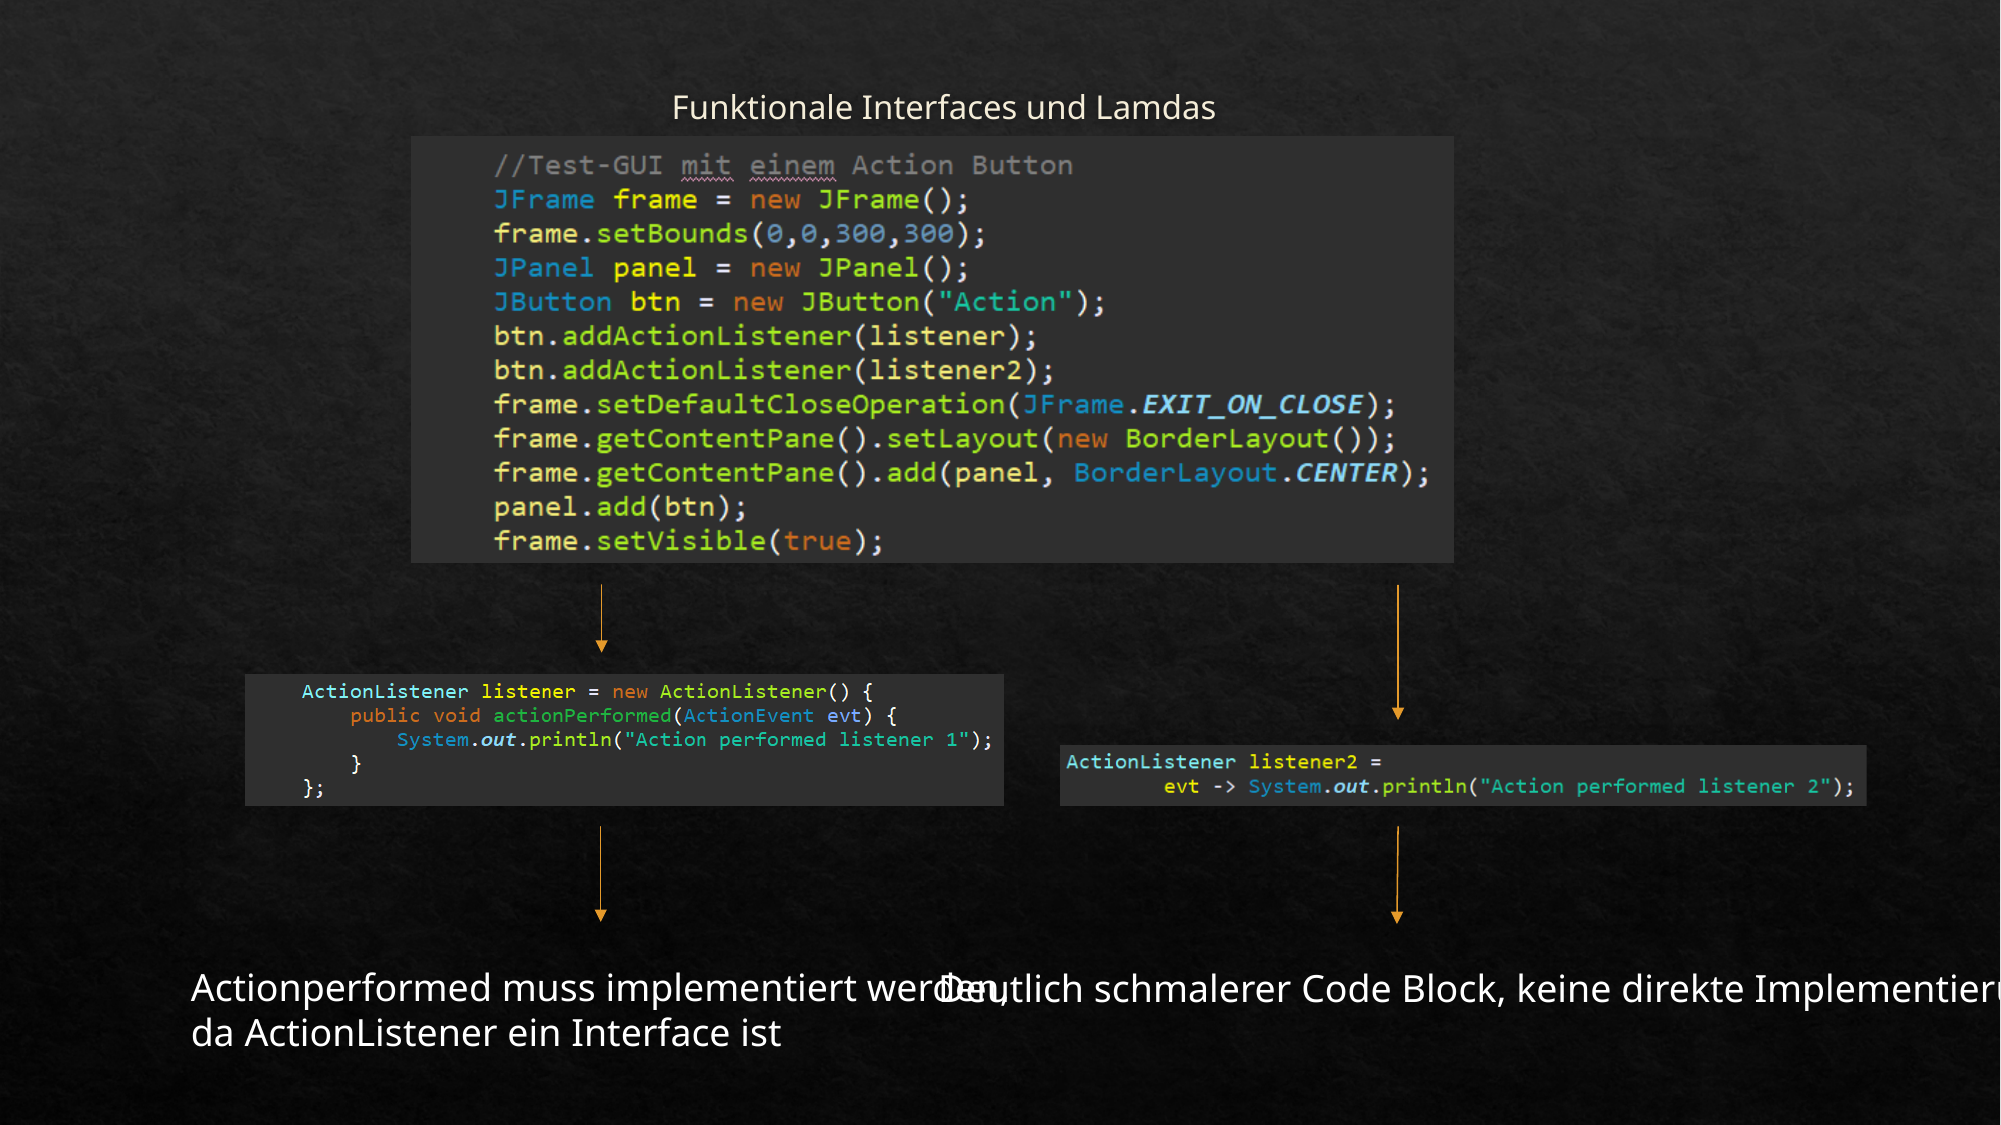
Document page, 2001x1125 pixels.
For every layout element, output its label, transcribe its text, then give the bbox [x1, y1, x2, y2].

text_box Deutlich schmalerer Code Block, keine direkte Implementierung [923, 957, 2000, 1018]
title Funktionale Interfaces und Lamdas [95, 82, 1794, 236]
picture [245, 674, 1005, 807]
text_box Actionperformed muss implementiert werden, da ActionListener ein Interface ist [176, 956, 1026, 1106]
picture [1059, 744, 1867, 806]
picture [411, 135, 1454, 563]
